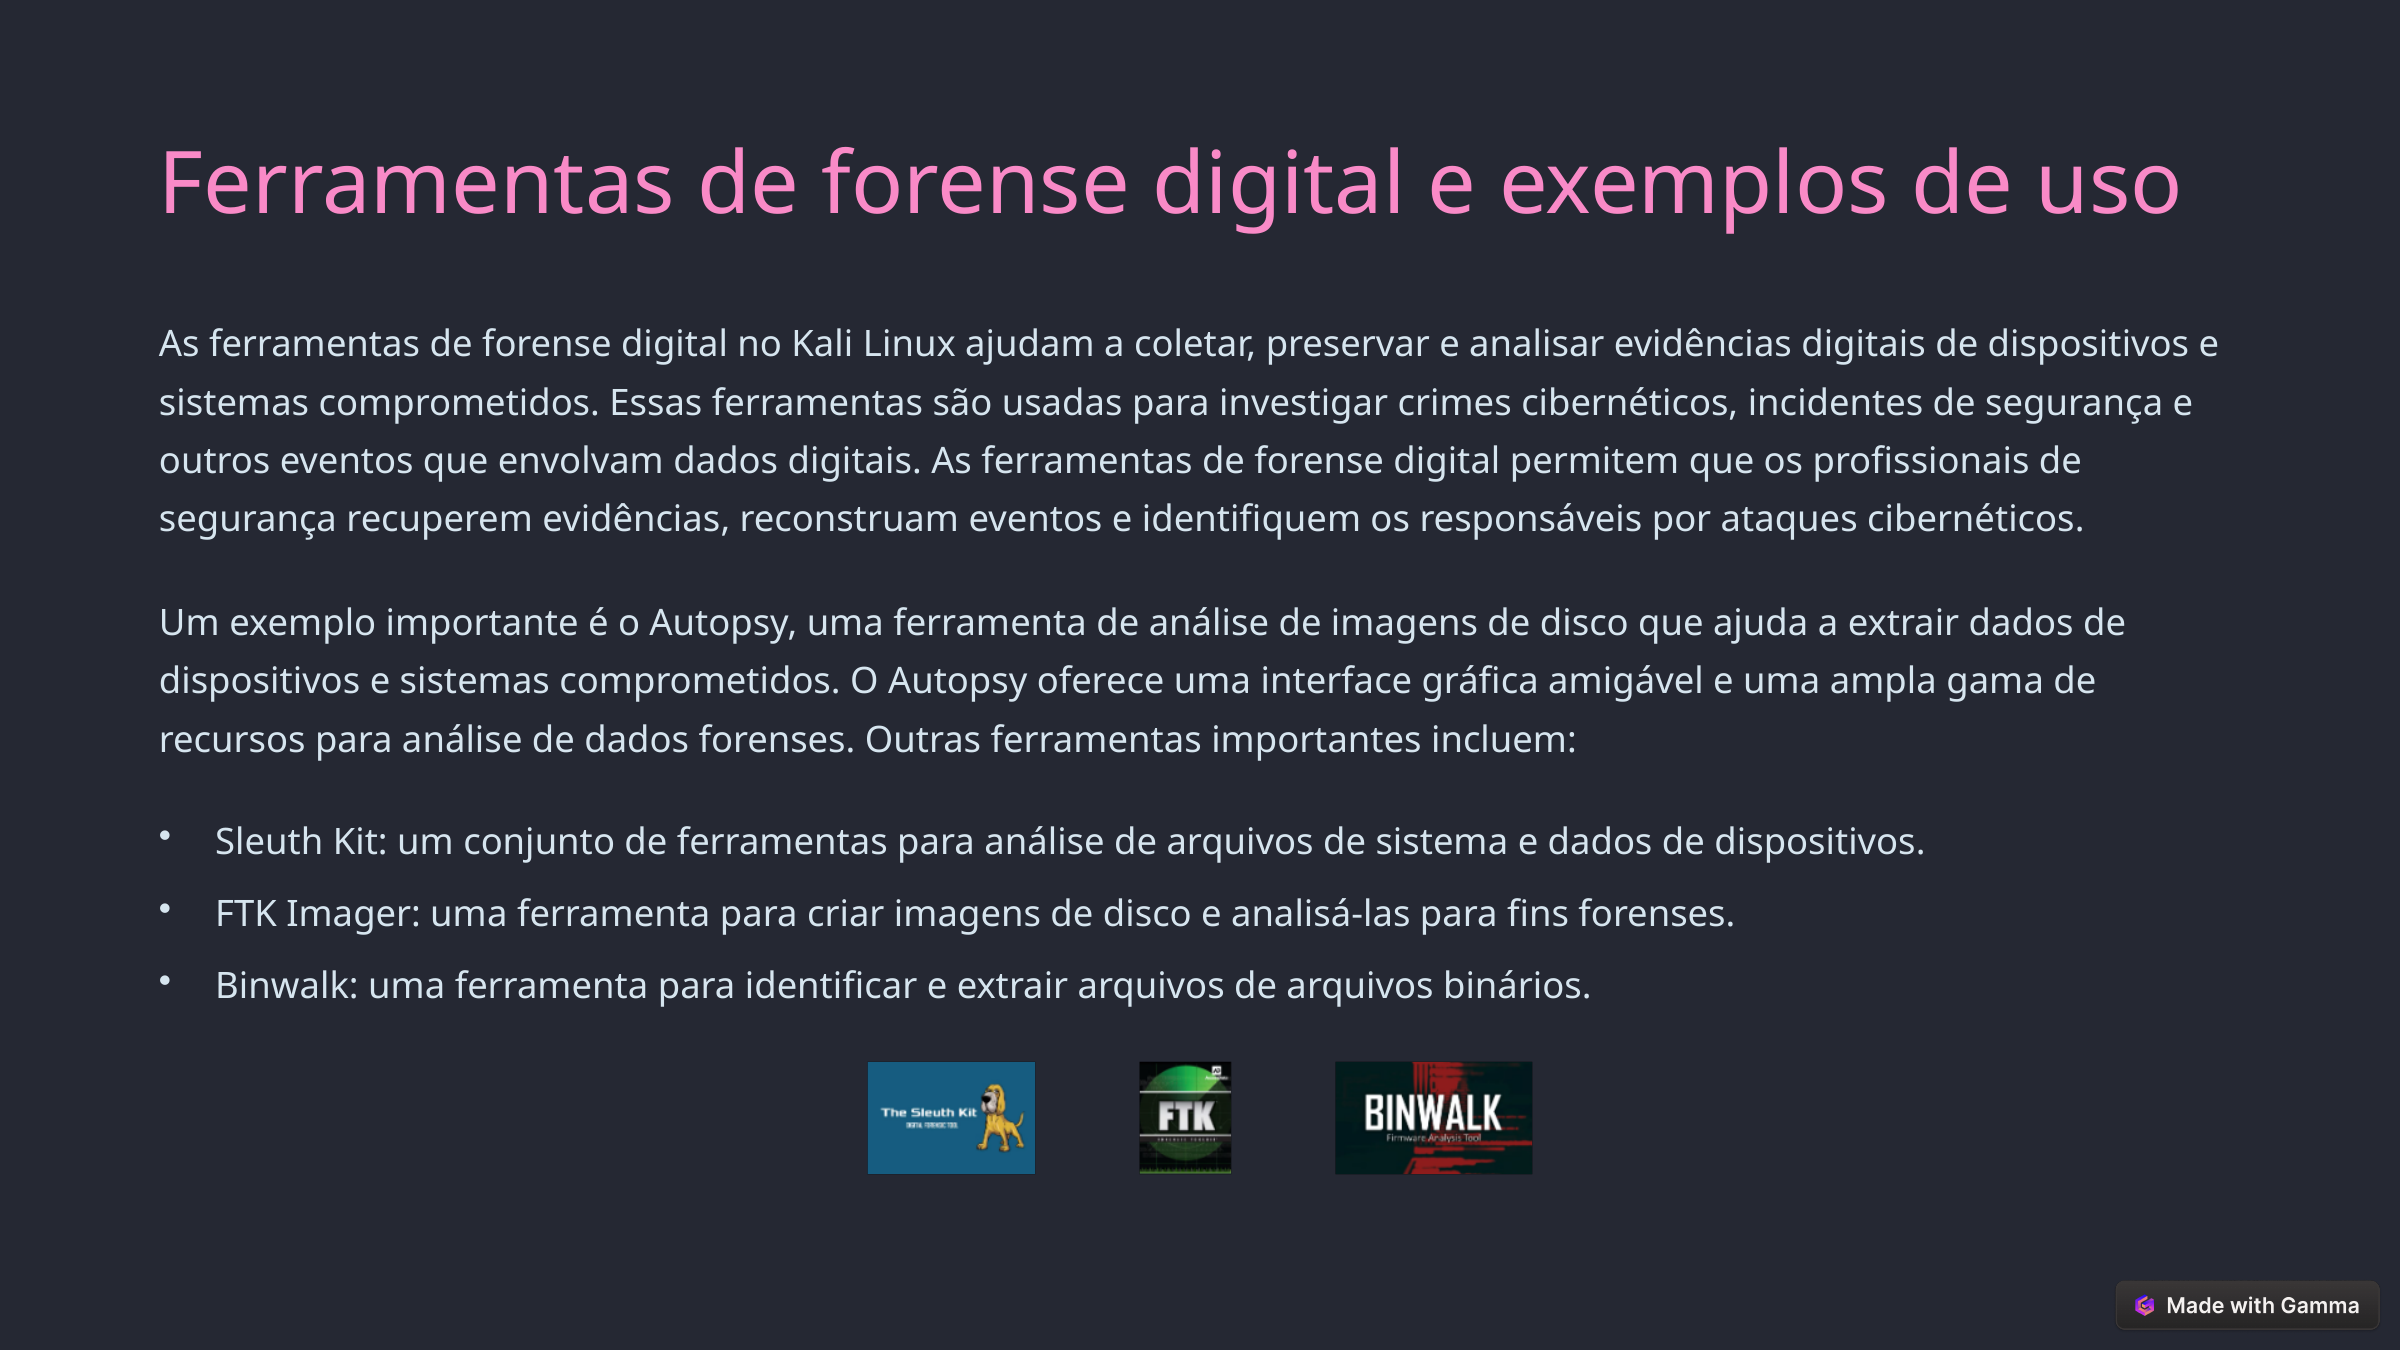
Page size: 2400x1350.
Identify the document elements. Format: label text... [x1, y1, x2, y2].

picture [1298, 1043, 1570, 1192]
text_box FTK Imager: uma ferramenta para criar imagens de disco e analisá-las para fins forenses. [158, 875, 2241, 935]
text_box Ferramentas de forense digital e exemplos de uso [158, 122, 2162, 232]
picture [830, 1043, 1073, 1192]
picture [2106, 1271, 2389, 1339]
text_box Um exemplo importante é o Autopsy, uma ferramenta de análise de imagens de disco que ajuda a extrair dados de dispositivos e sistemas comprometidos. O Autopsy oferece uma interface gráfica amigável e uma ampla gama de recursos para análise de dados forenses. Outras ferramentas importantes incluem: [158, 584, 2241, 762]
picture [1101, 1043, 1269, 1192]
text_box As ferramentas de forense digital no Kali Linux ajudam a coletar, preservar e analisar evidências digitais de dispositivos e sistemas comprometidos. Essas ferramentas são usadas para investigar crimes cibernéticos, incidentes de segurança e outros eventos que envolvam dados digitais. As ferramentas de forense digital permitem que os profissionais de segurança recuperem evidências, reconstruam eventos e identifiquem os responsáveis por ataques cibernéticos. [158, 305, 2241, 543]
text_box Binwalk: uma ferramenta para identificar e extrair arquivos de arquivos binários. [158, 947, 2241, 1008]
text_box Sleuth Kit: um conjunto de ferramentas para análise de arquivos de sistema e dados de dispositivos. [158, 803, 2241, 863]
